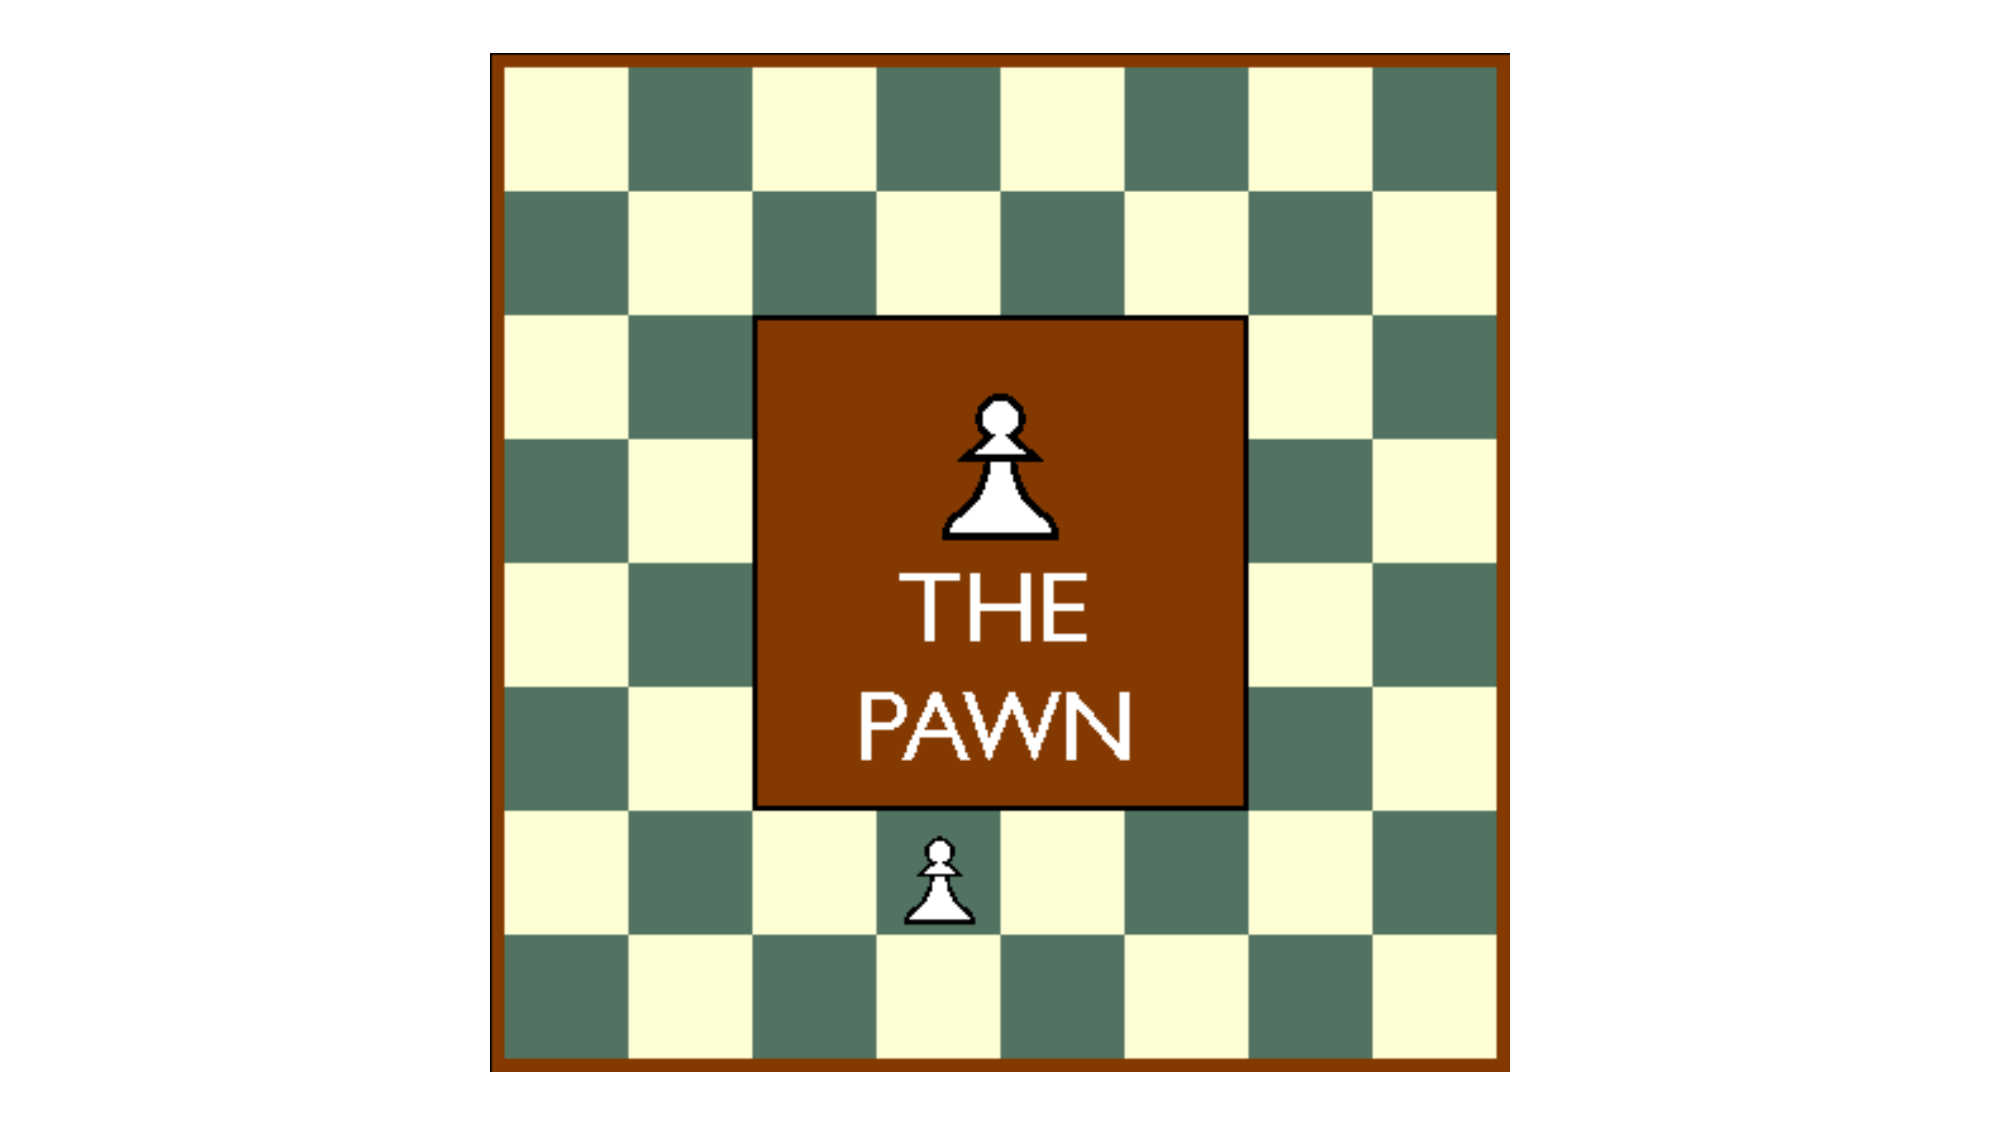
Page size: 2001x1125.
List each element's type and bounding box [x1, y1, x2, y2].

picture [490, 53, 1510, 1072]
